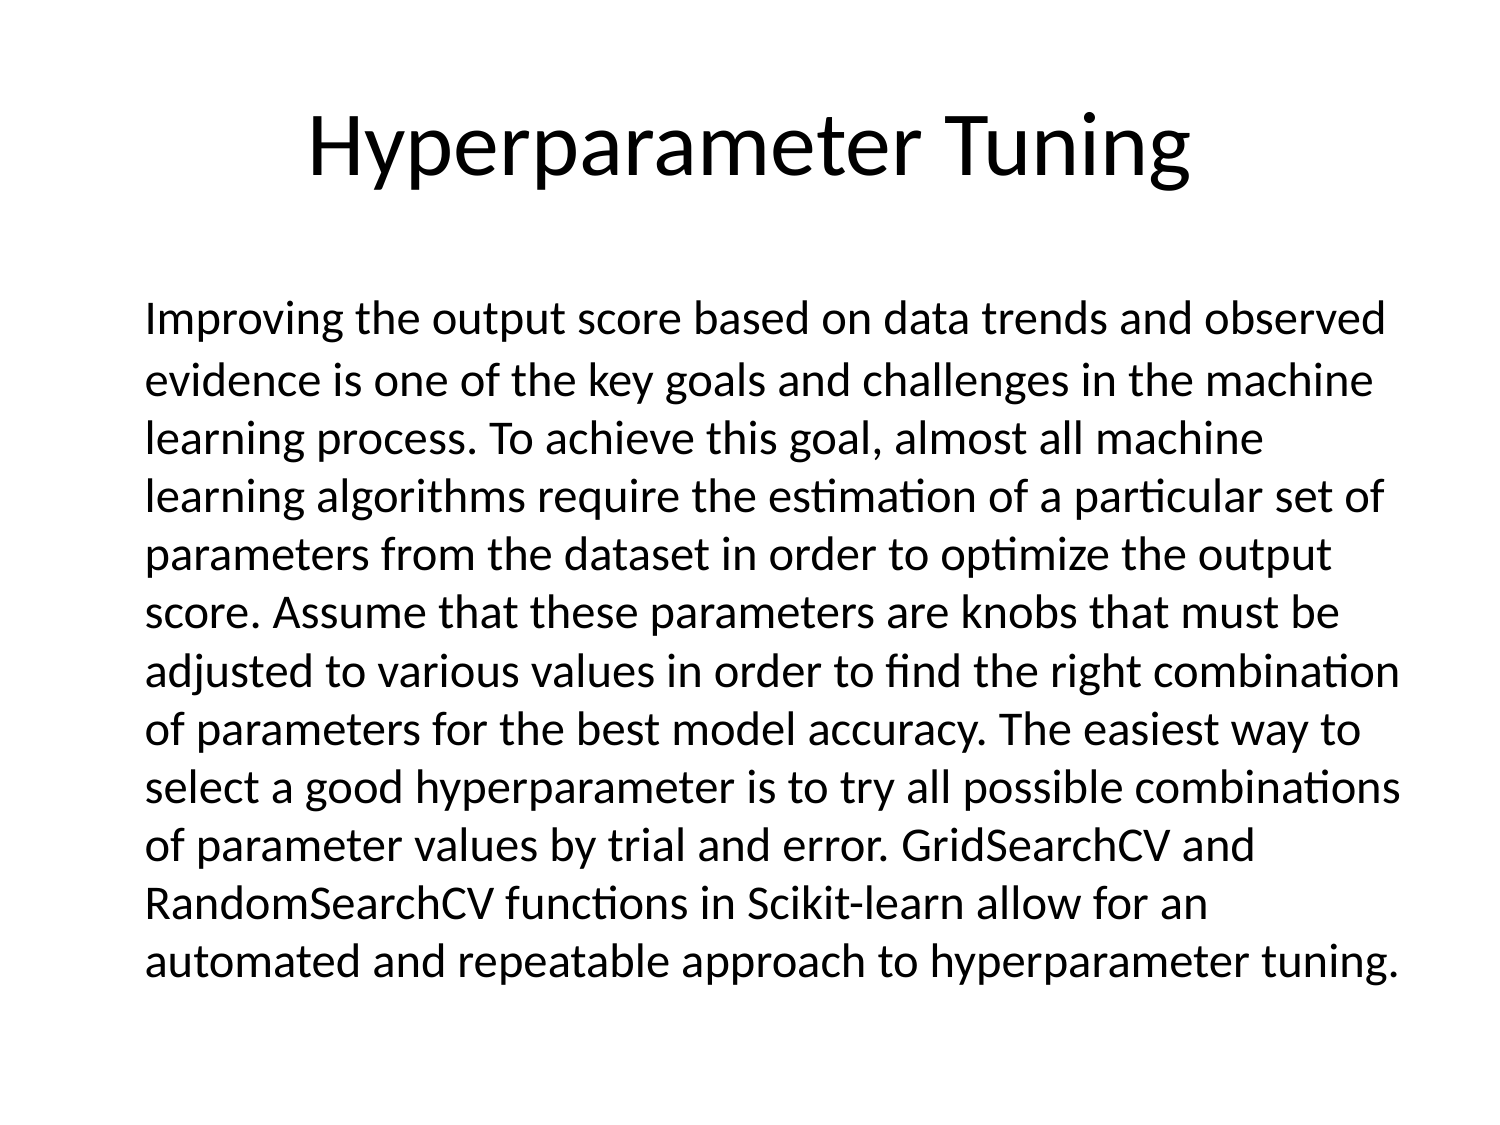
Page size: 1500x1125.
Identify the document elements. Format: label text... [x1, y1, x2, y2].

list Improving the output score based on data trends and observed evidence is one of the key goals and challenges in the machine learning process. To achieve this goal, almost all machine learning algorithms require the estimation of a particular set of parameters from the dataset in order to optimize the output score. Assume that these parameters are knobs that must be adjusted to various values in order to find the right combination of parameters for the best model accuracy. The easiest way to select a good hyperparameter is to try all possible combinations of parameter values by trial and error. GridSearchCV and RandomSearchCV functions in Scikit-learn allow for an automated and repeatable approach to hyperparameter tuning. [75, 262, 1425, 1005]
title Hyperparameter Tuning [75, 45, 1425, 233]
